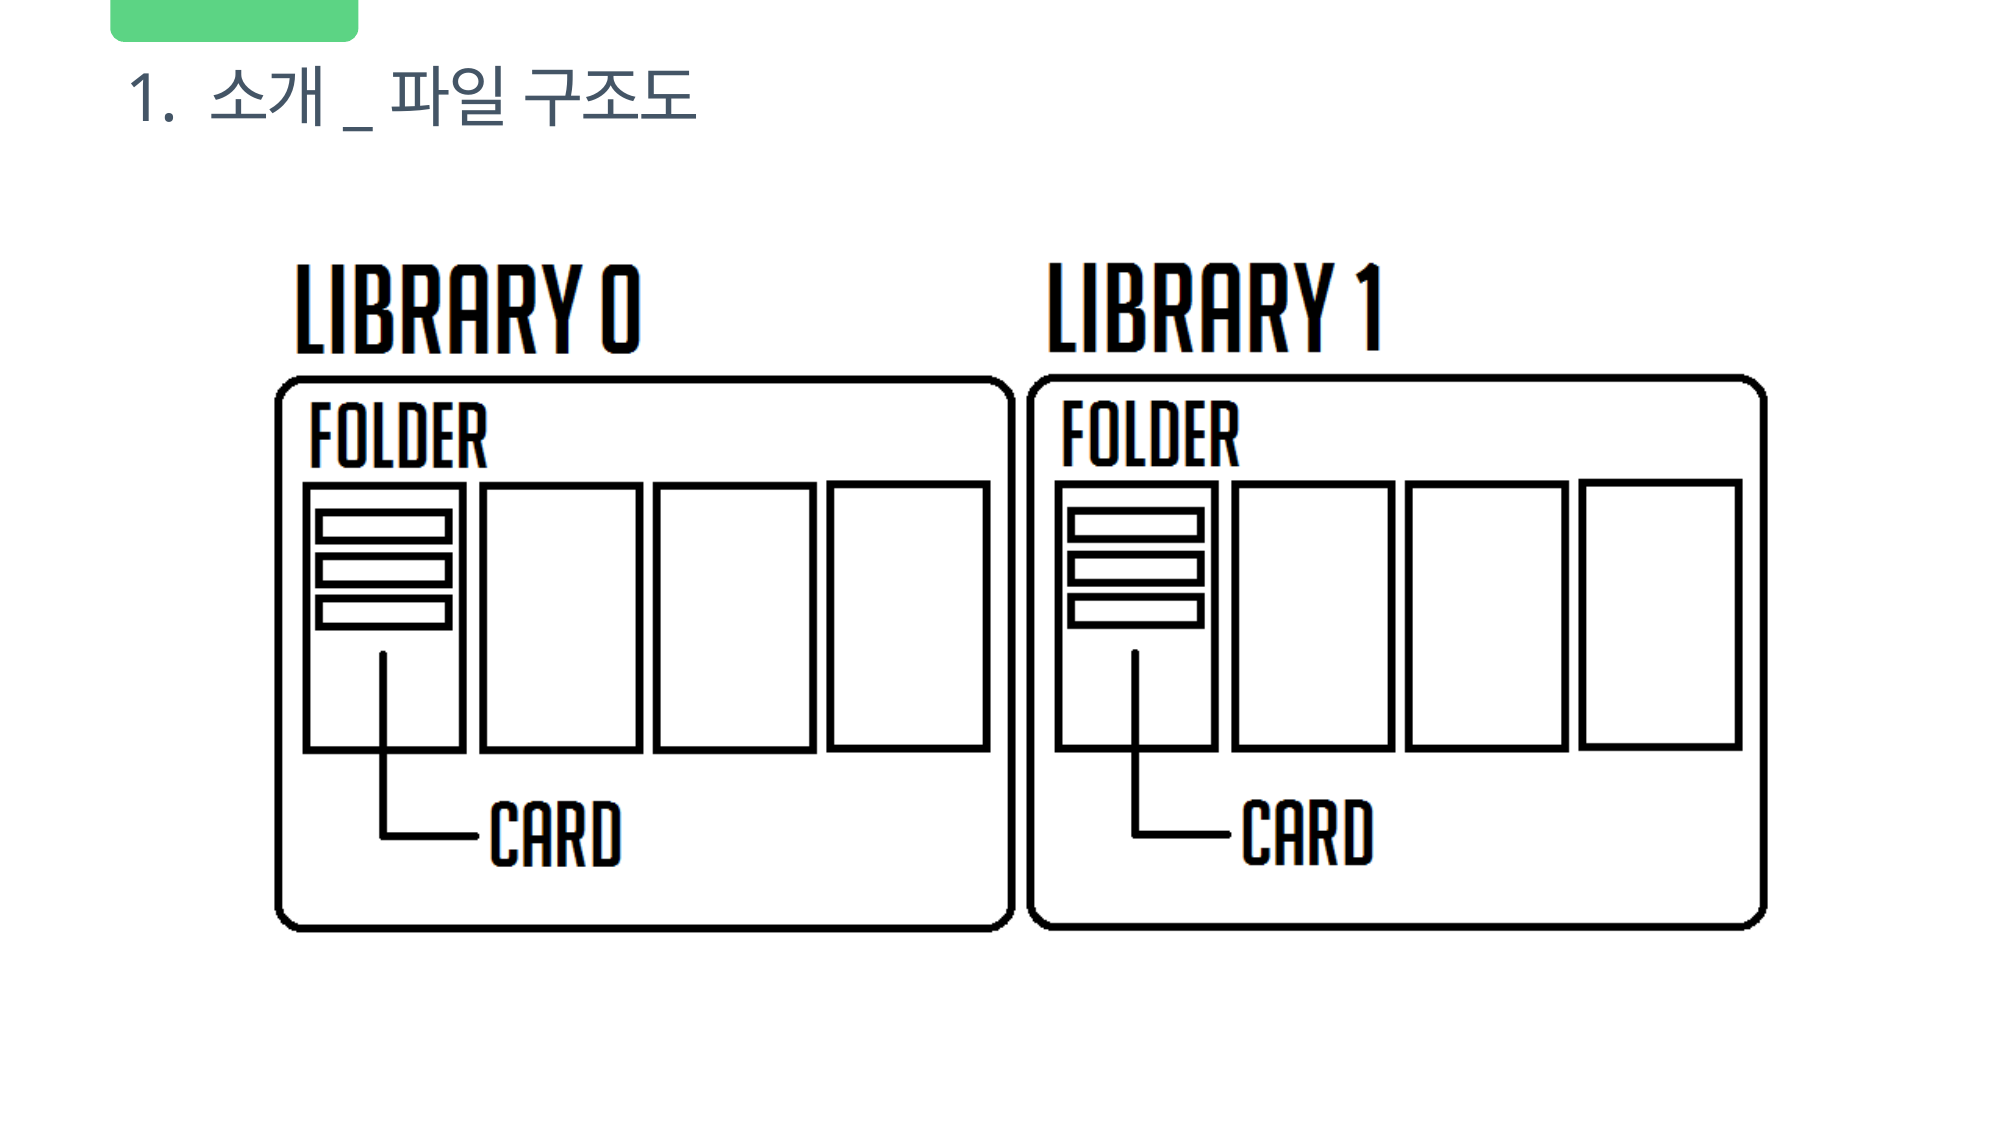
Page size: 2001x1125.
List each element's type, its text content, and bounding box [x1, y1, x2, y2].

text_box [109, 0, 360, 43]
picture [245, 221, 1782, 953]
text_box 1. 소개_파일 구조도 [110, 47, 741, 143]
